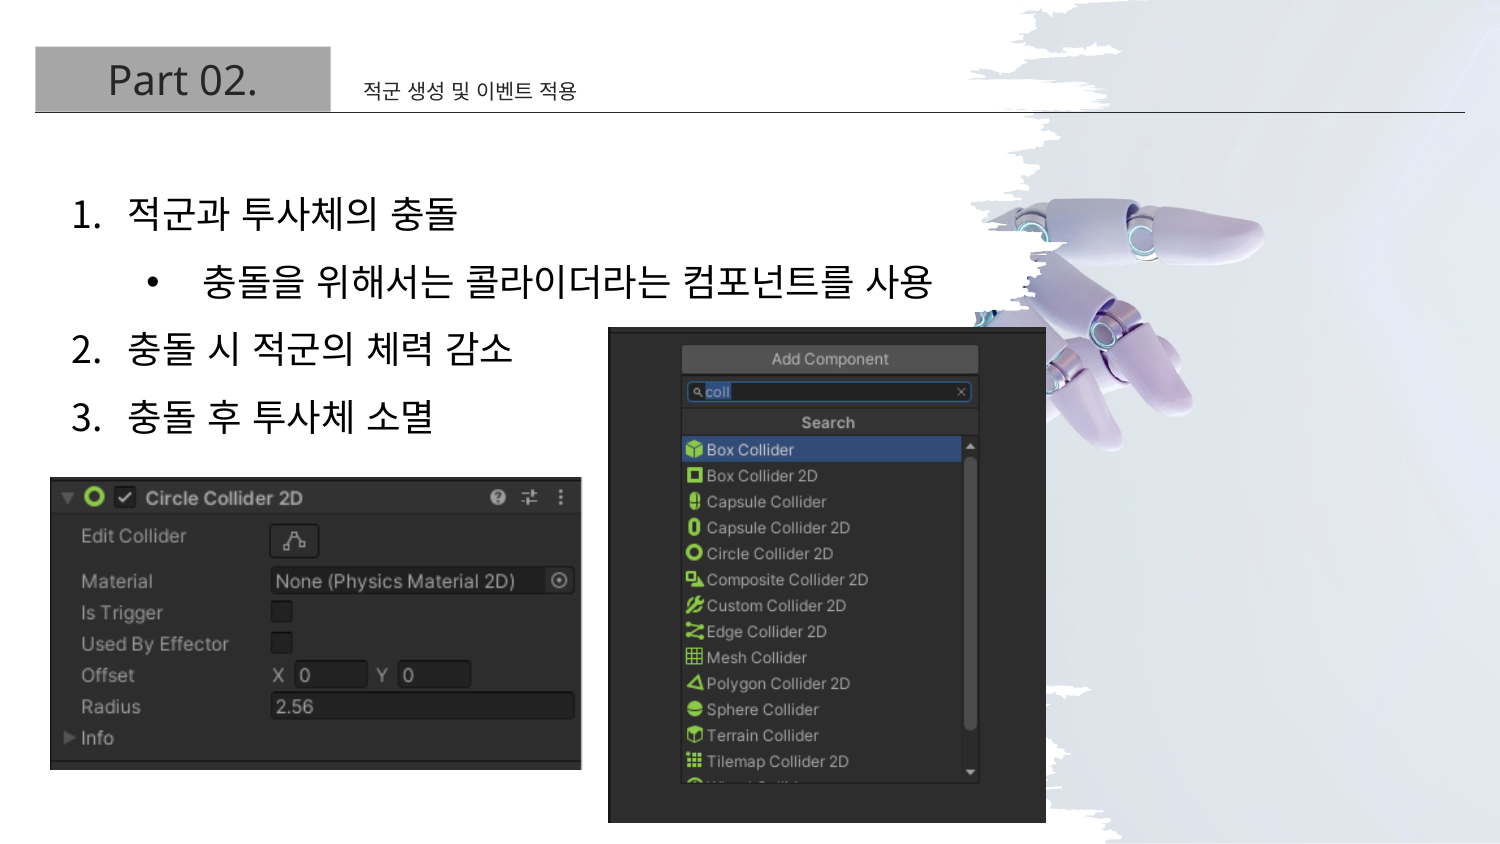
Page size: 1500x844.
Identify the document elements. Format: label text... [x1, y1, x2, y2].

picture [608, 0, 1500, 844]
picture [50, 476, 583, 770]
text_box 적군과 투사체의 충돌 충돌을 위해서는 콜라이더라는 컴포넌트를 사용 충돌 시 적군의 체력 감소 충돌 후 투사체 소멸 [56, 161, 850, 447]
text_box 적군 생성 및 이벤트 적용 [316, 71, 625, 111]
text_box Part 02. [35, 46, 331, 111]
